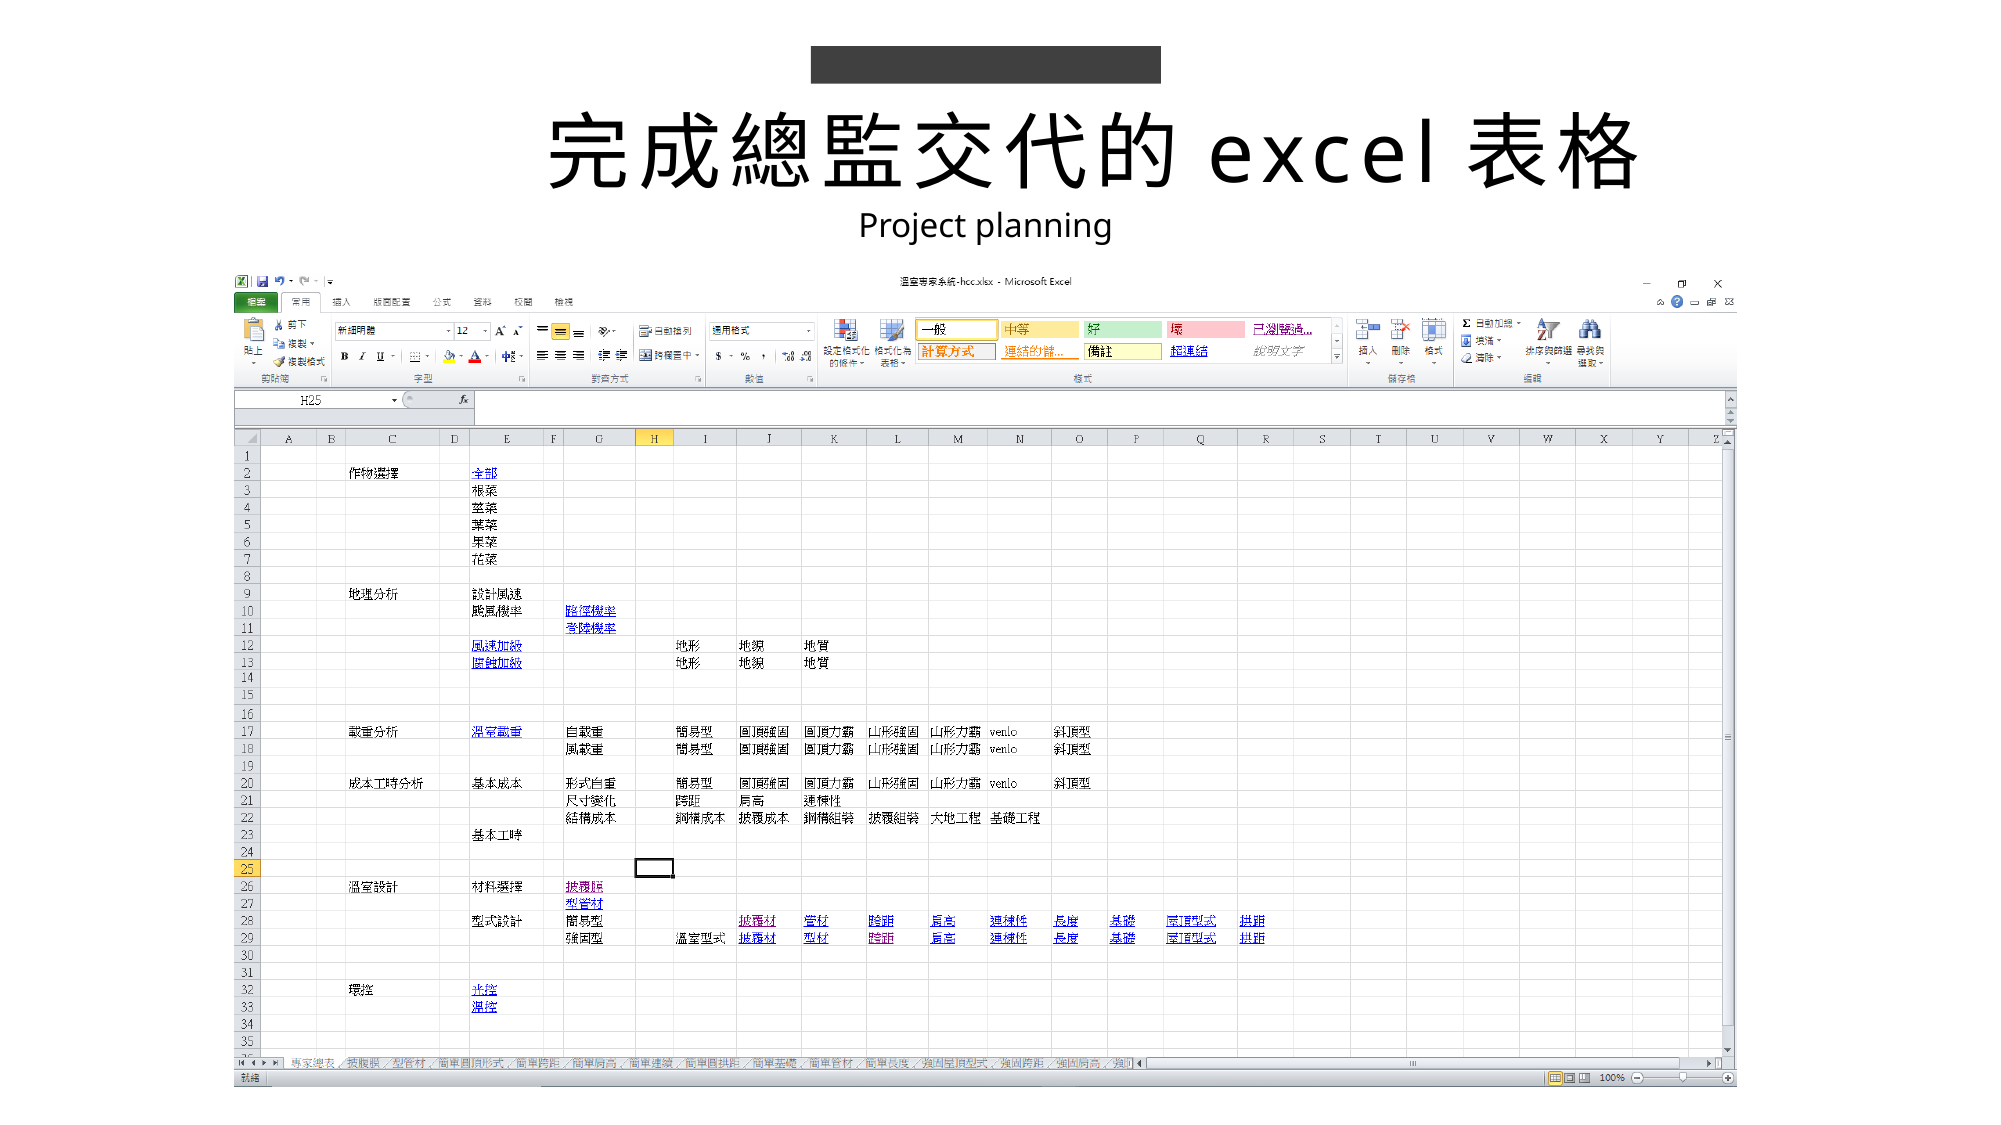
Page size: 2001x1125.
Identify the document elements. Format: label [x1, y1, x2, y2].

text_box [532, 91, 1776, 252]
text_box [810, 45, 1162, 85]
picture [234, 273, 1737, 1087]
